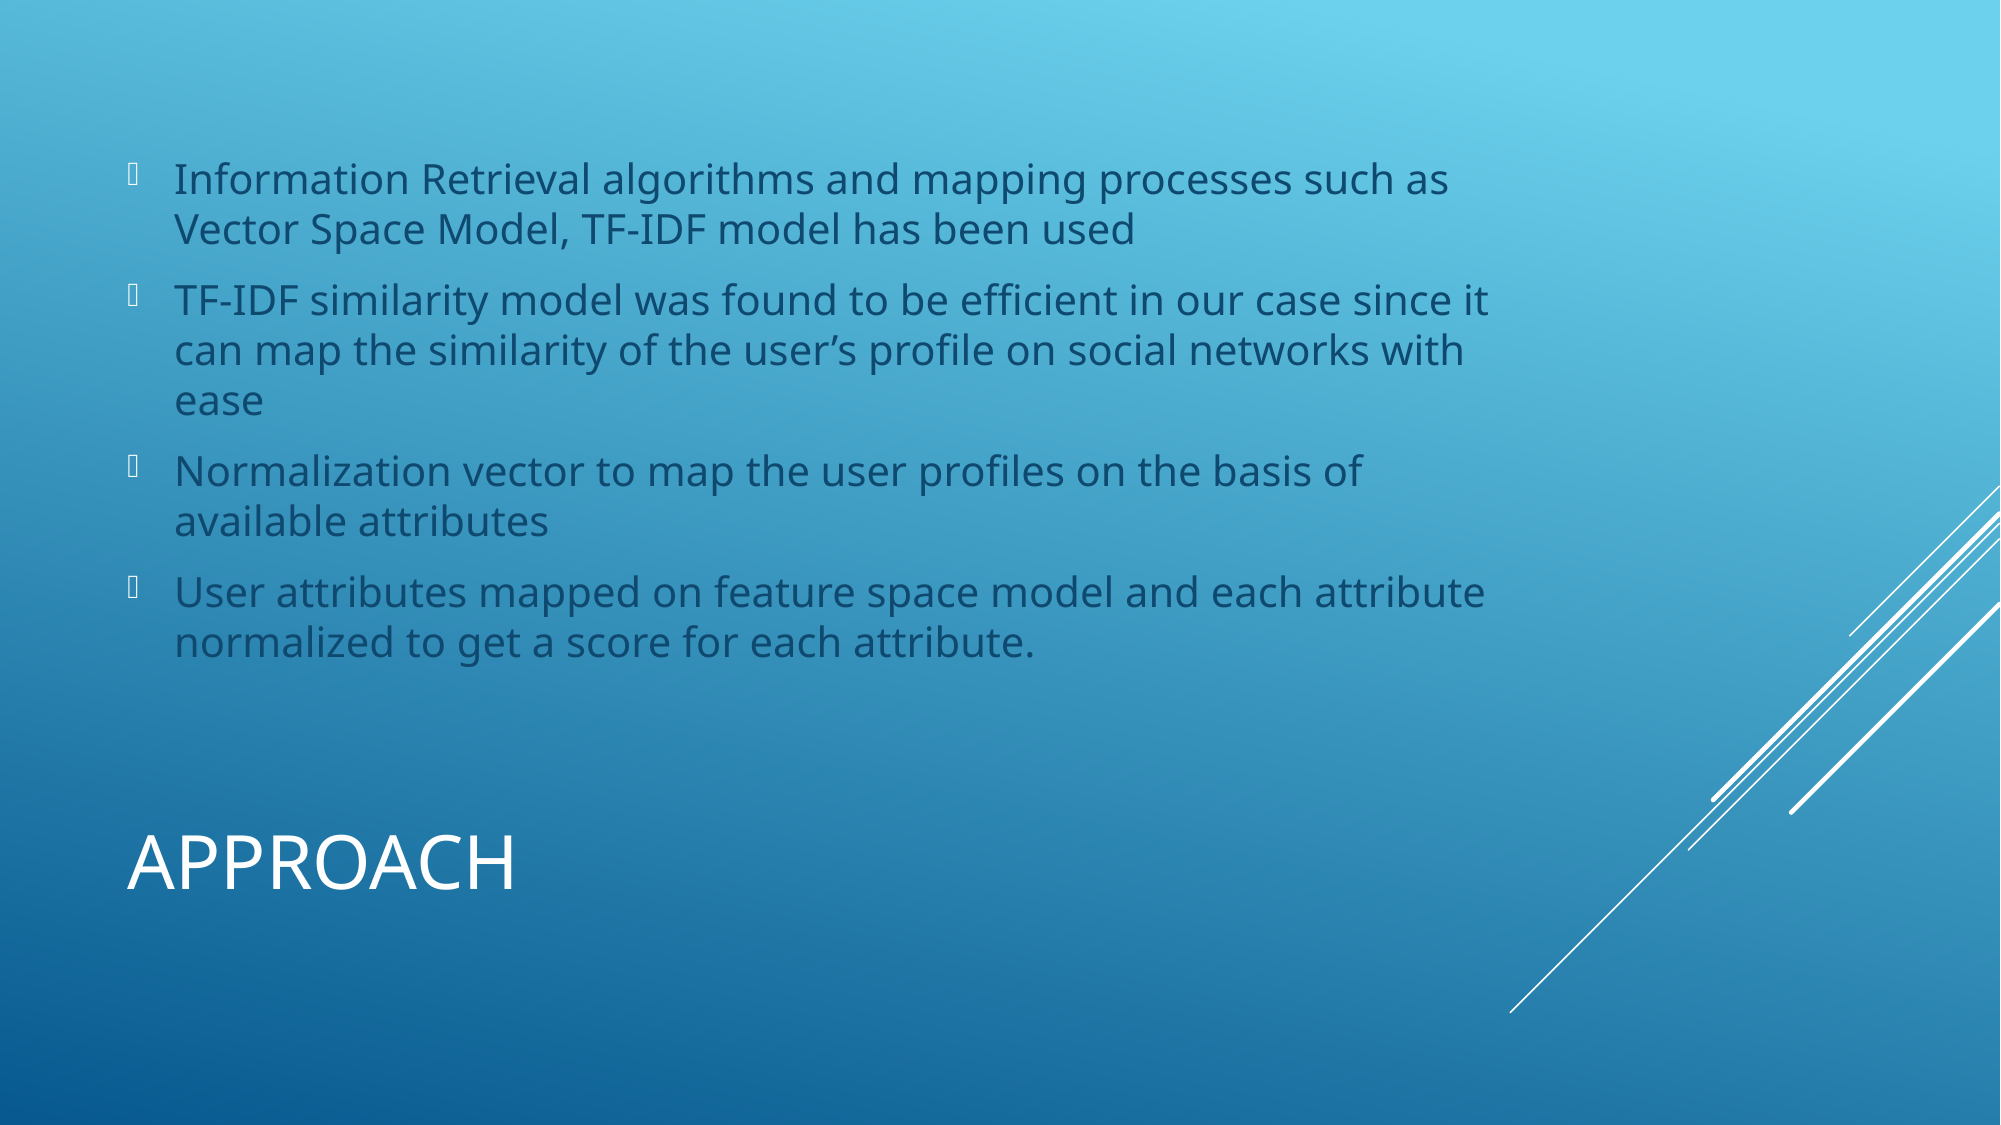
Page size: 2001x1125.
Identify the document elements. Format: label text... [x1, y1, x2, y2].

list Information Retrieval algorithms and mapping processes such as Vector Space Model, TF-IDF model has been used TF-IDF similarity model was found to be efficient in our case since it can map the similarity of the user’s profile on social networks with ease Normalization vector to map the user profiles on the basis of available attributes User attributes mapped on feature space model and each attribute normalized to get a score for each attribute. [112, 112, 1513, 706]
title APPROACH [112, 736, 1513, 984]
